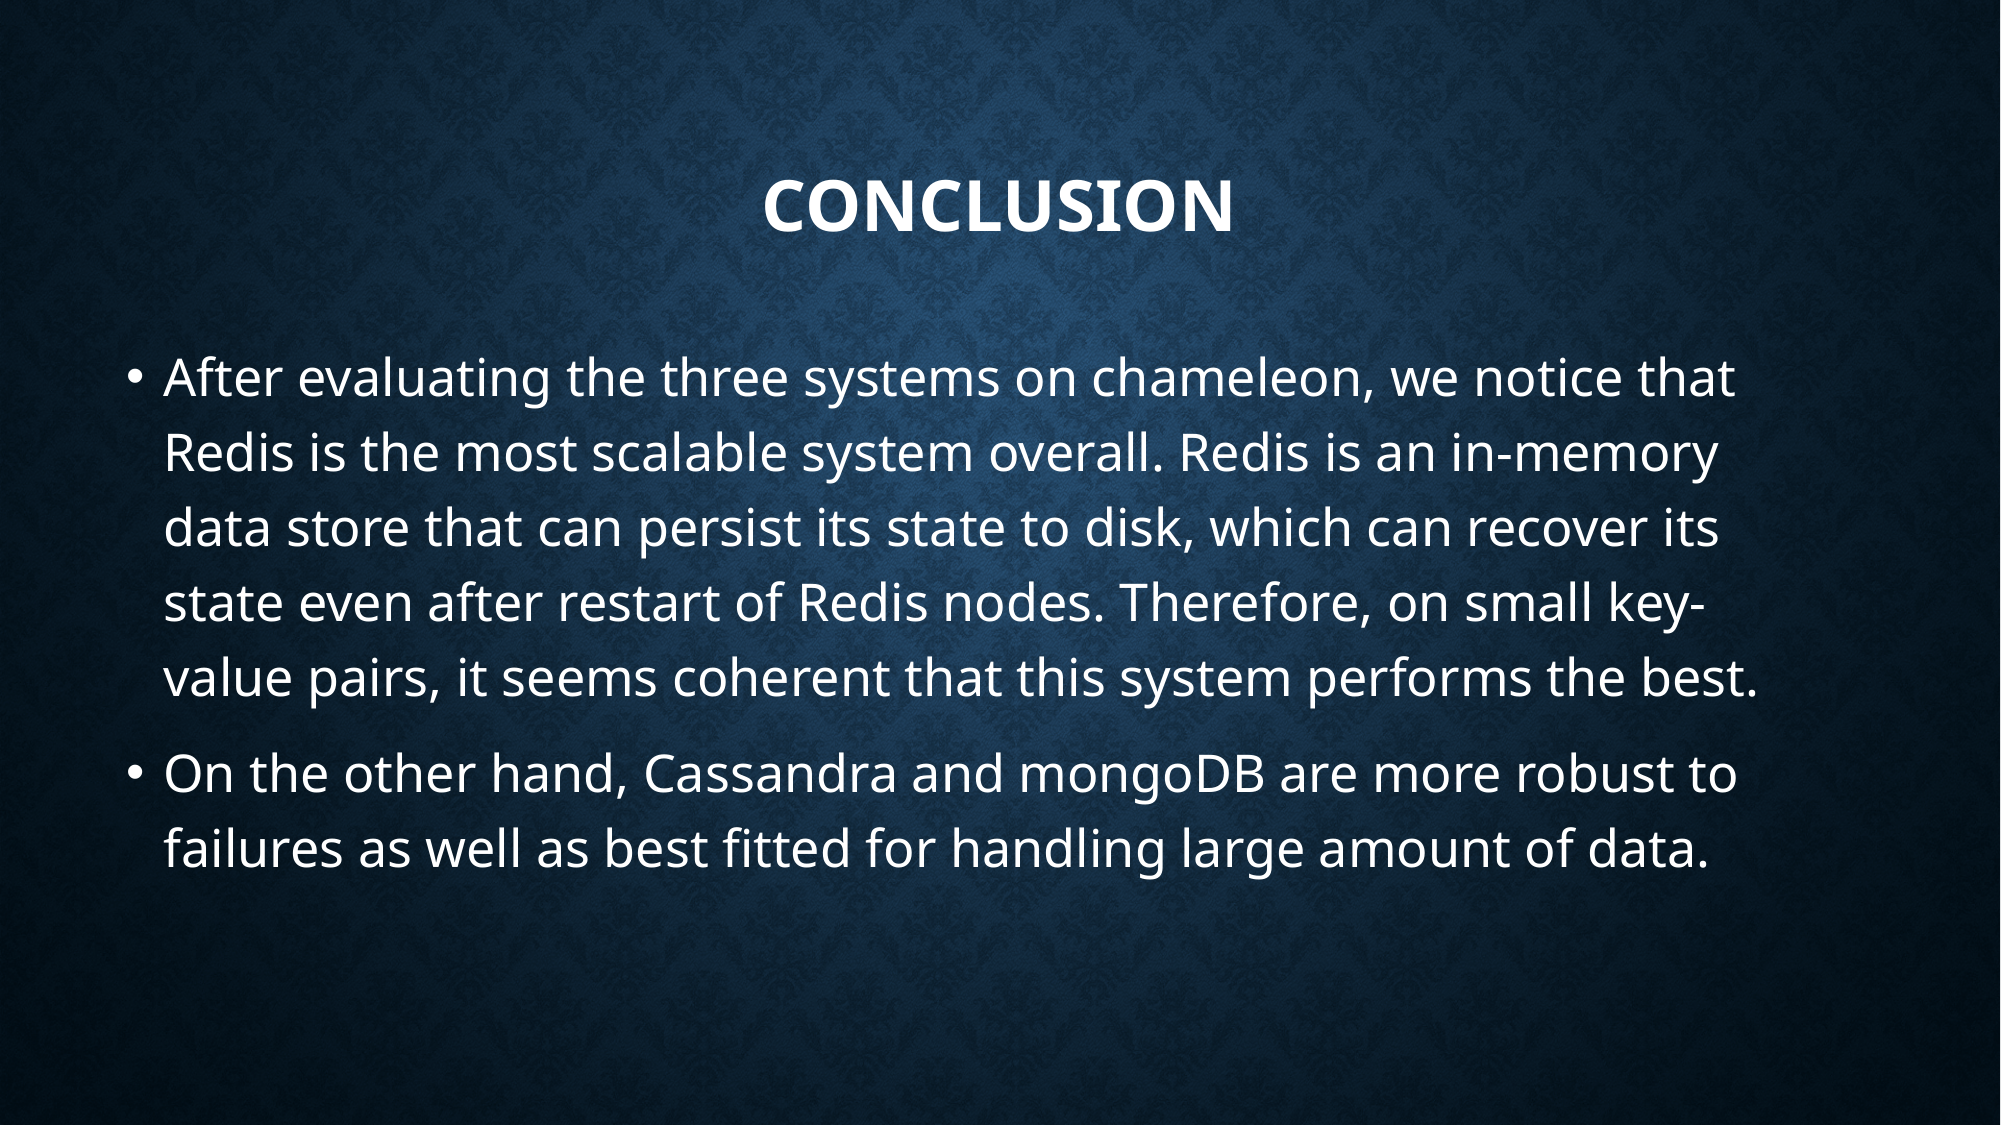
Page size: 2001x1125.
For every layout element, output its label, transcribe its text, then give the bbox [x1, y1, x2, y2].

list After evaluating the three systems on chameleon, we notice that Redis is the most scalable system overall. Redis is an in-memory data store that can persist its state to disk, which can recover its state even after restart of Redis nodes. Therefore, on small key-value pairs, it seems coherent that this system performs the best. On the other hand, Cassandra and mongoDB are more robust to failures as well as best fitted for handling large amount of data. [111, 241, 1849, 991]
title Conclusion [149, 99, 1849, 241]
